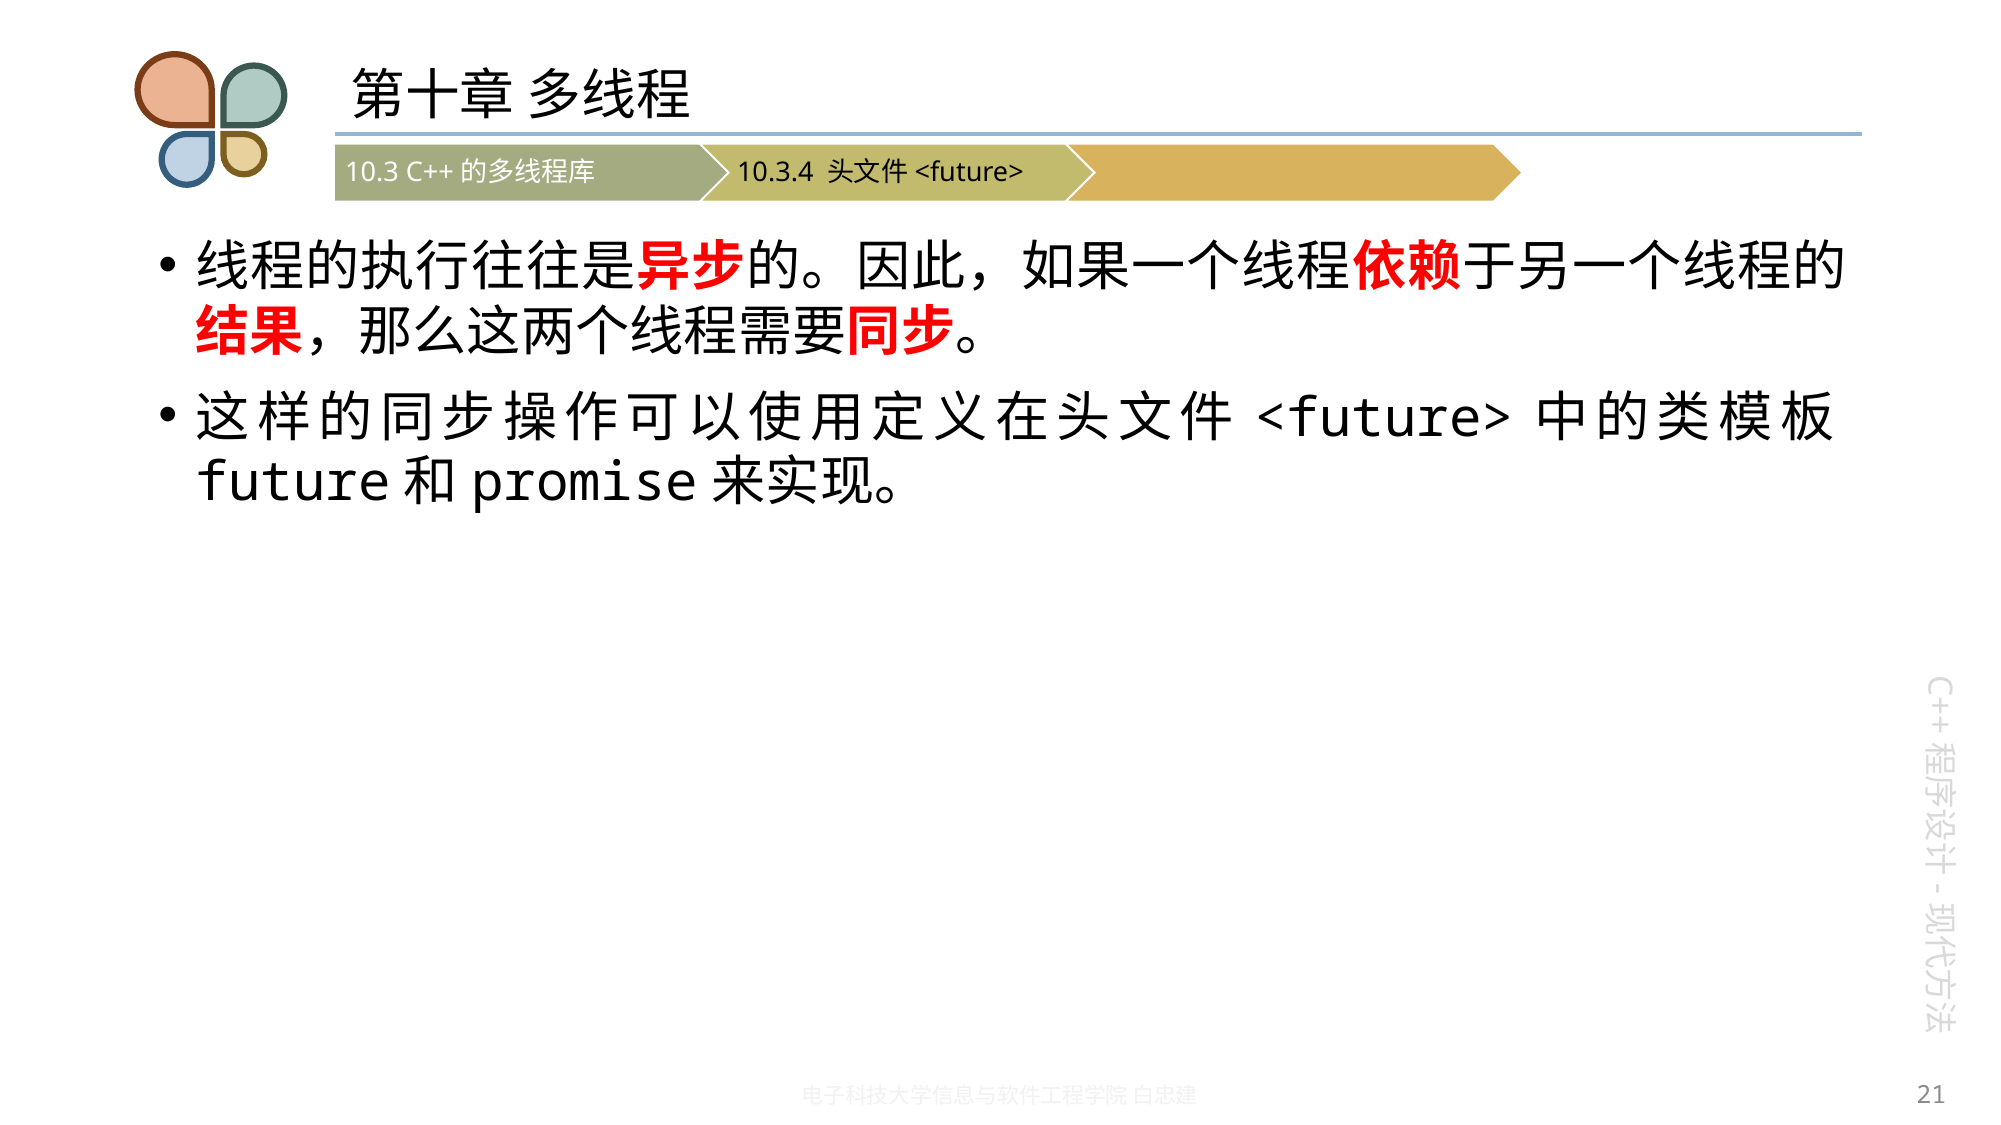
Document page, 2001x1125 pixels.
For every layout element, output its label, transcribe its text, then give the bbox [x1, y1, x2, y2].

slide_number 21 [1862, 1065, 2000, 1125]
list 线程的执行往往是异步的。因此，如果一个线程依赖于另一个线程的结果，那么这两个线程需要同步。 这样的同步操作可以使用定义在头文件<future>中的类模板future和promise来实现。 [143, 223, 1863, 1066]
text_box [333, 143, 1524, 202]
title 第十章 多线程 [335, 59, 1863, 134]
